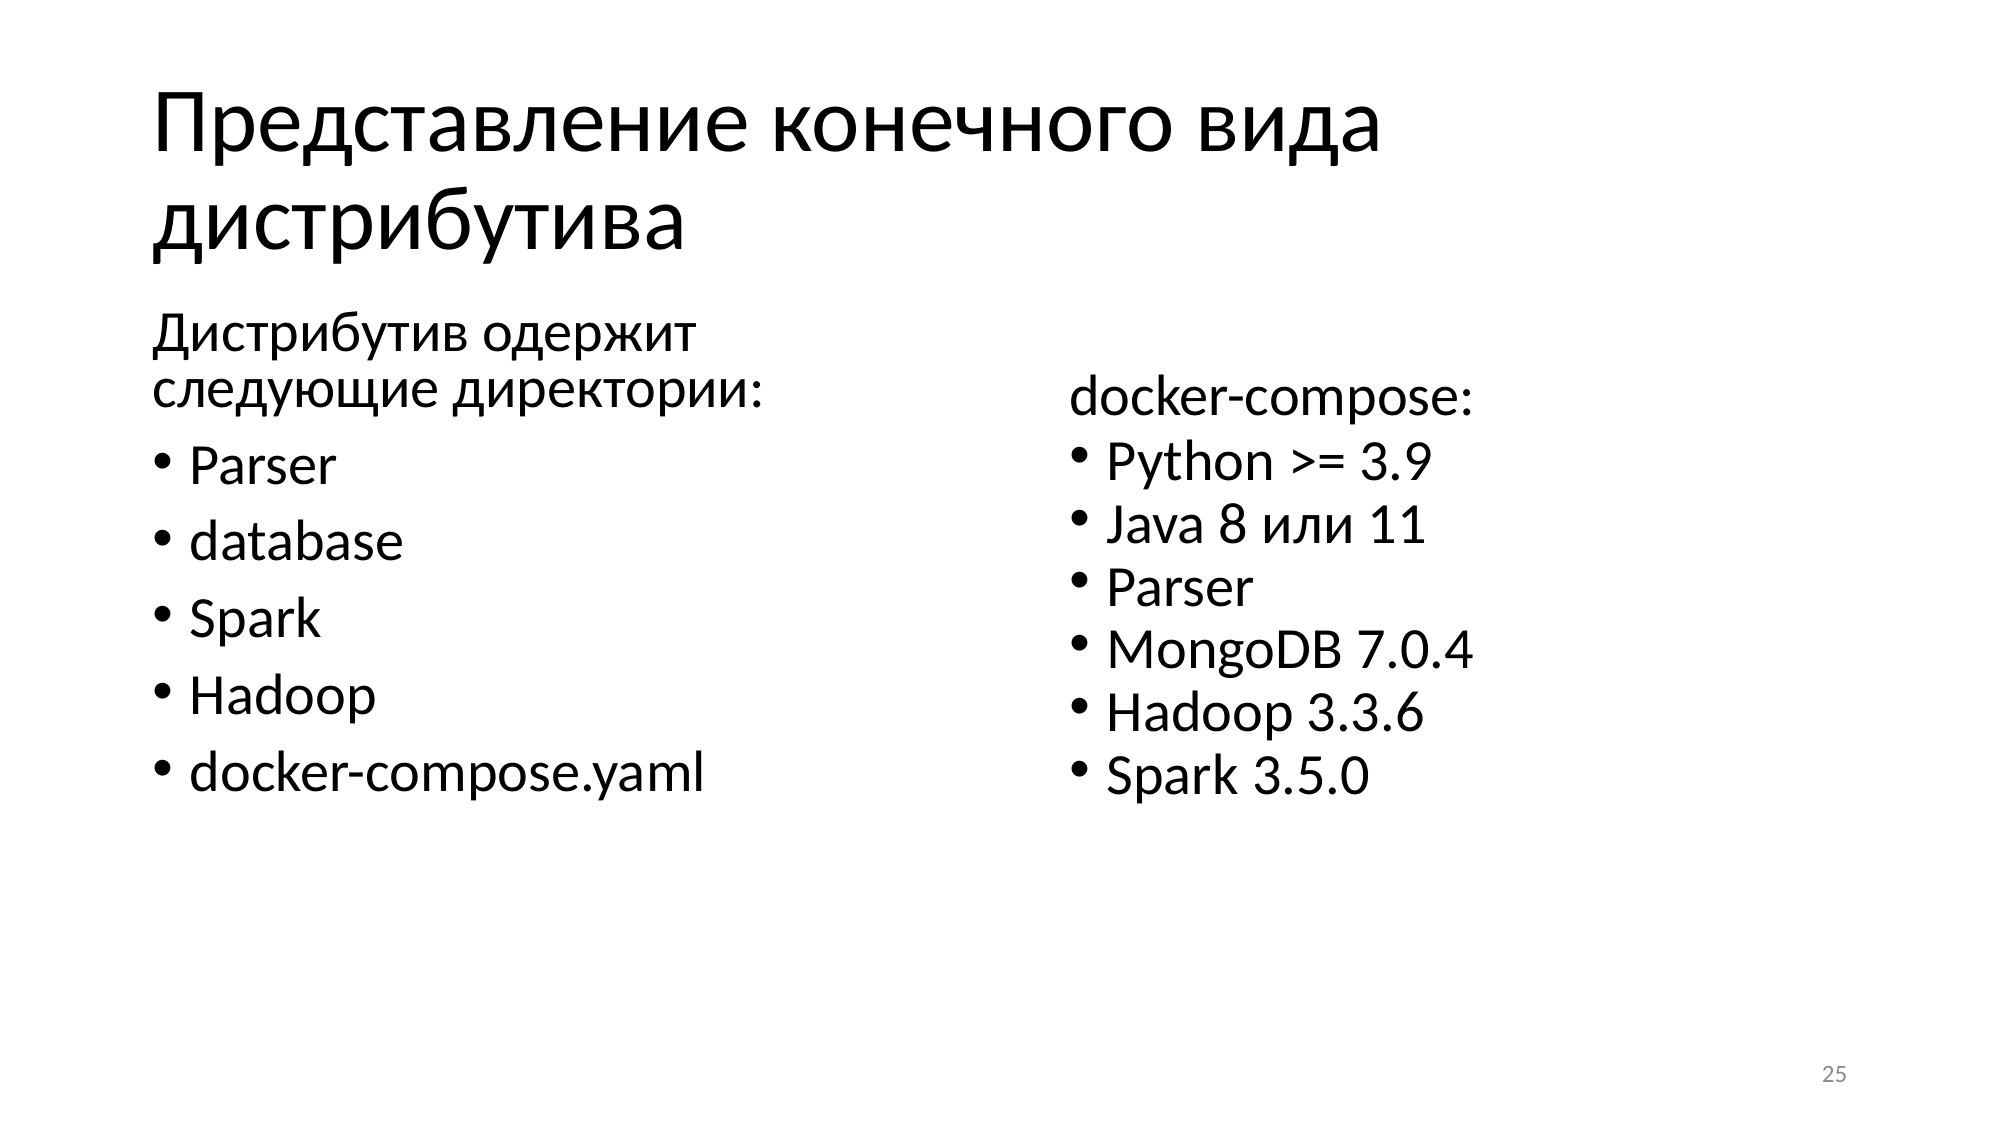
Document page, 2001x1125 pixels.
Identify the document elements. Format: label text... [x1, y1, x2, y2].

list Дистрибутив одержит следующие директории: Parser database Spark Hadoop docker-compose.yaml [137, 299, 964, 945]
text_box docker-compose: Python >= 3.9 Java 8 или 11 Parser MongoDB 7.0.4 Hadoop 3.3.6 Spark 3.5.0 [1054, 363, 1836, 1012]
title Представление конечного вида дистрибутива [137, 59, 1869, 282]
slide_number 25 [1412, 1042, 1863, 1103]
